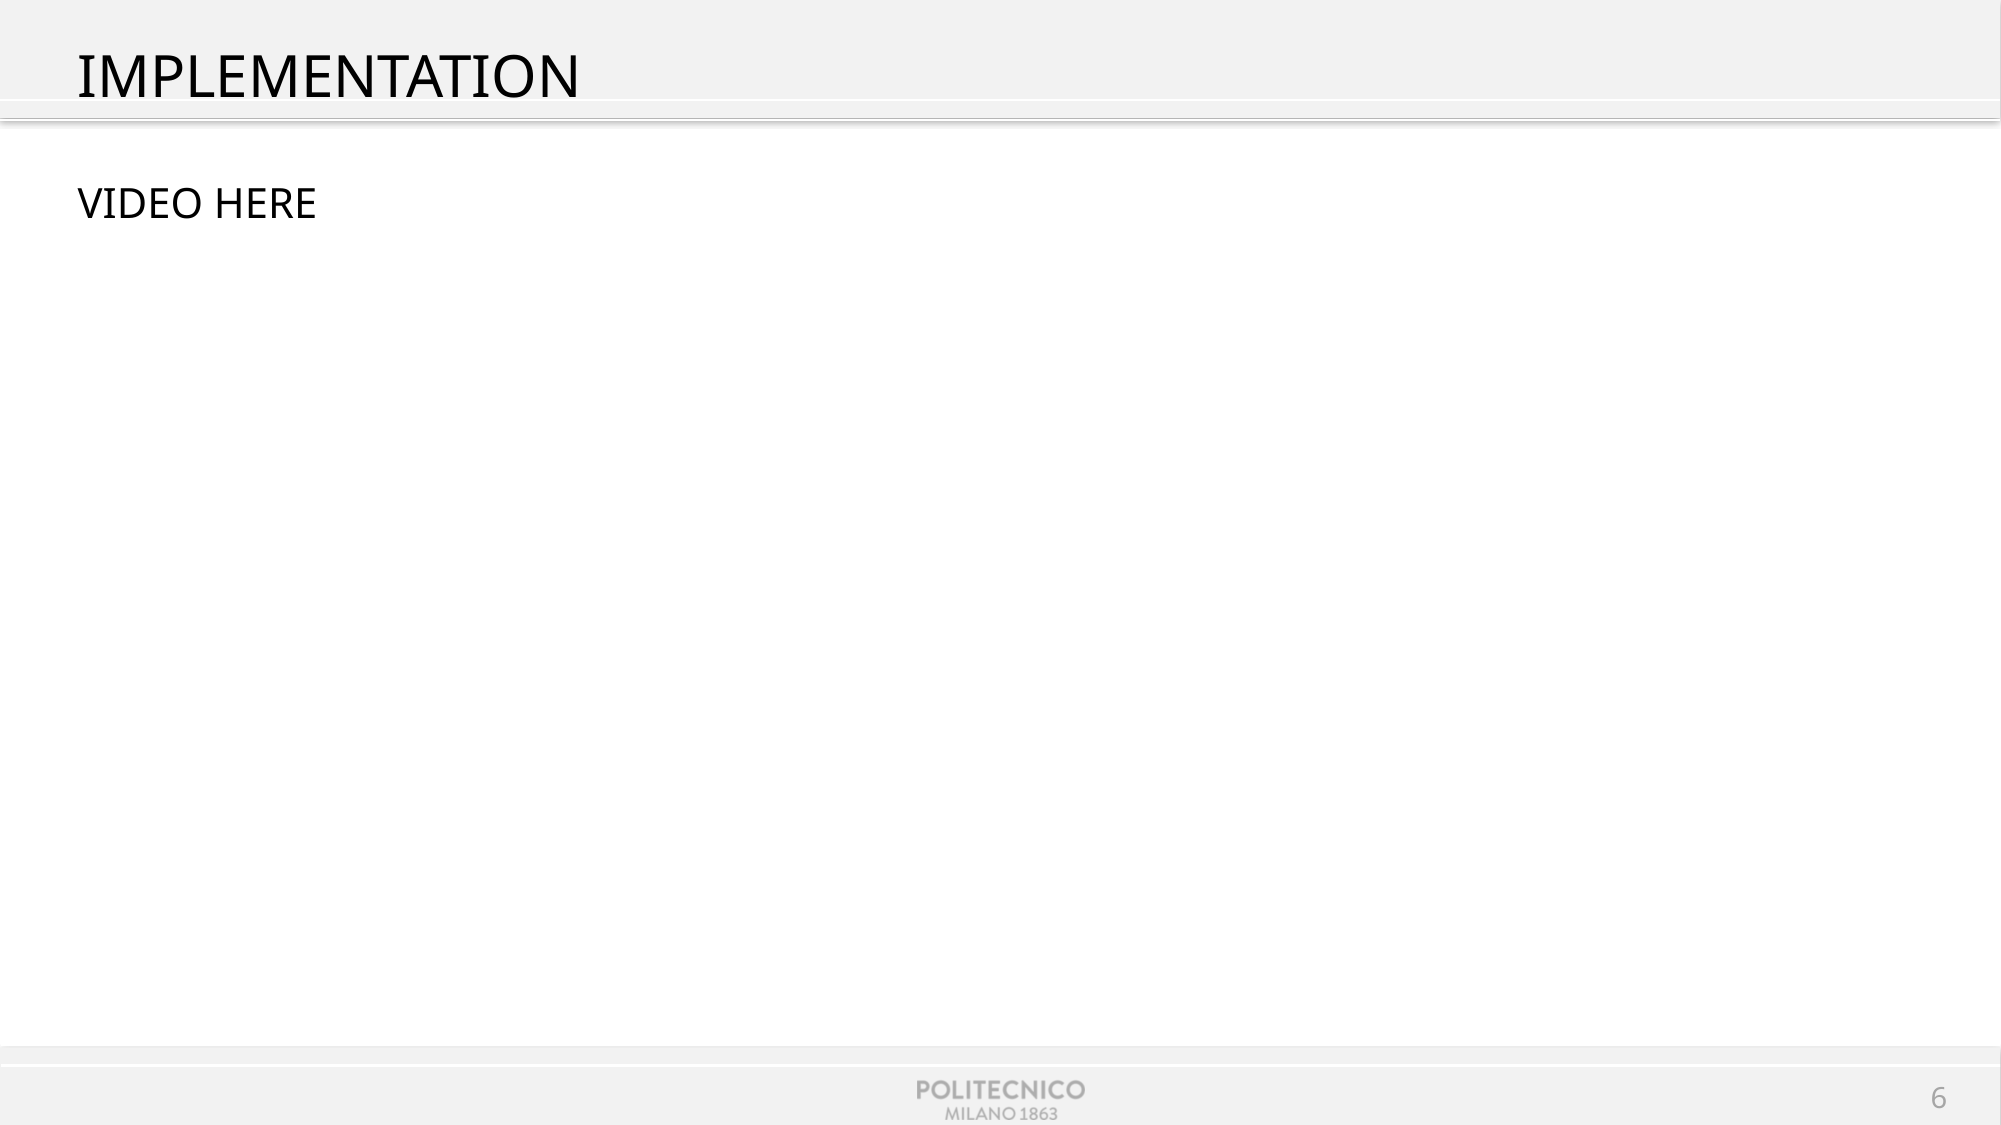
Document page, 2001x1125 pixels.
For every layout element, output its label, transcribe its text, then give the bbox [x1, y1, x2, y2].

slide_number 6 [1495, 1067, 1963, 1125]
title Implementation [62, 31, 1940, 169]
list Video here [62, 169, 1940, 956]
